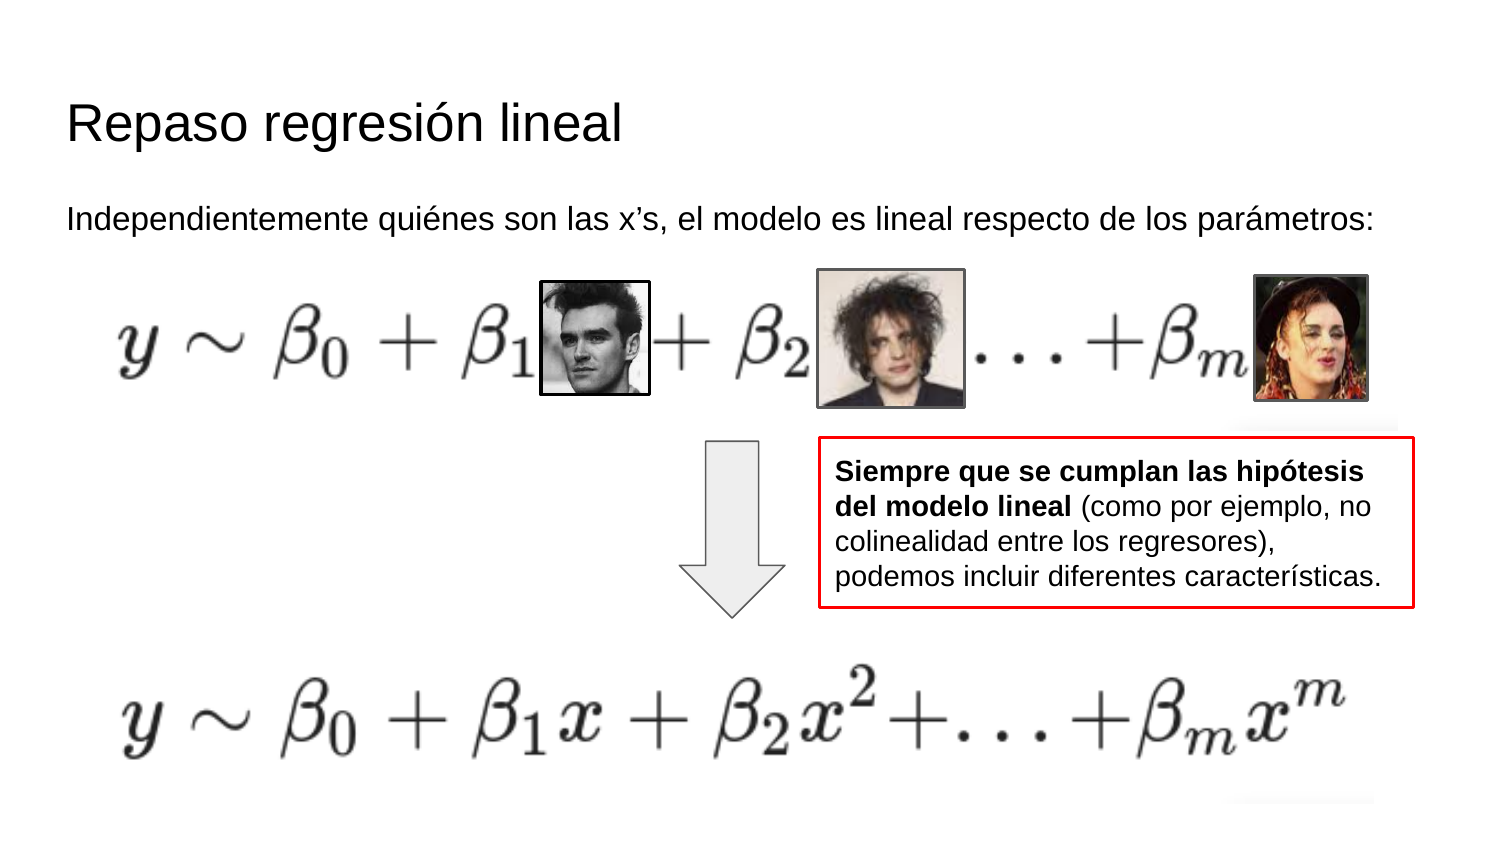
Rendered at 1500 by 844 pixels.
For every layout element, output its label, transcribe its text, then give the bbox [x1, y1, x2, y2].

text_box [66, 253, 1398, 432]
text_box Independientemente quiénes son las x’s, el modelo es lineal respecto de los parámetros: [51, 182, 1414, 253]
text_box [679, 437, 1414, 619]
title Repaso regresión lineal [51, 72, 1449, 167]
picture [89, 614, 1375, 804]
